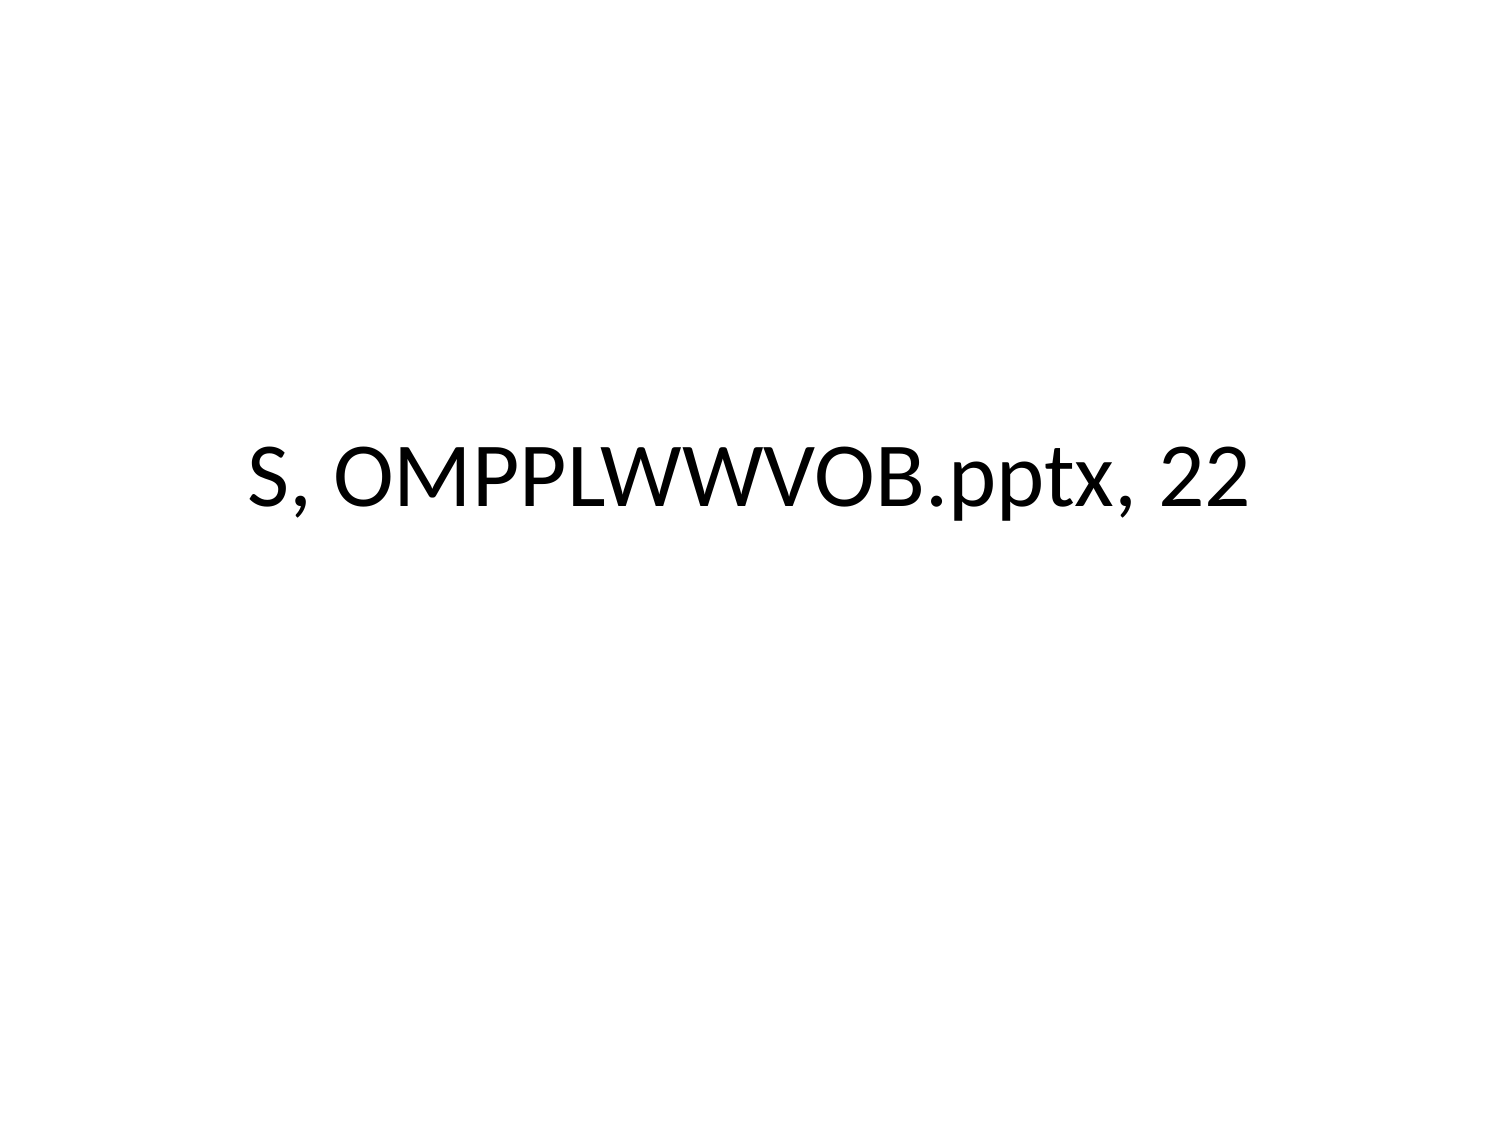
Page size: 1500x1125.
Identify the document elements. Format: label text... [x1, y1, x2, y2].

title S, OMPPLWWVOB.pptx, 22 [112, 349, 1388, 591]
